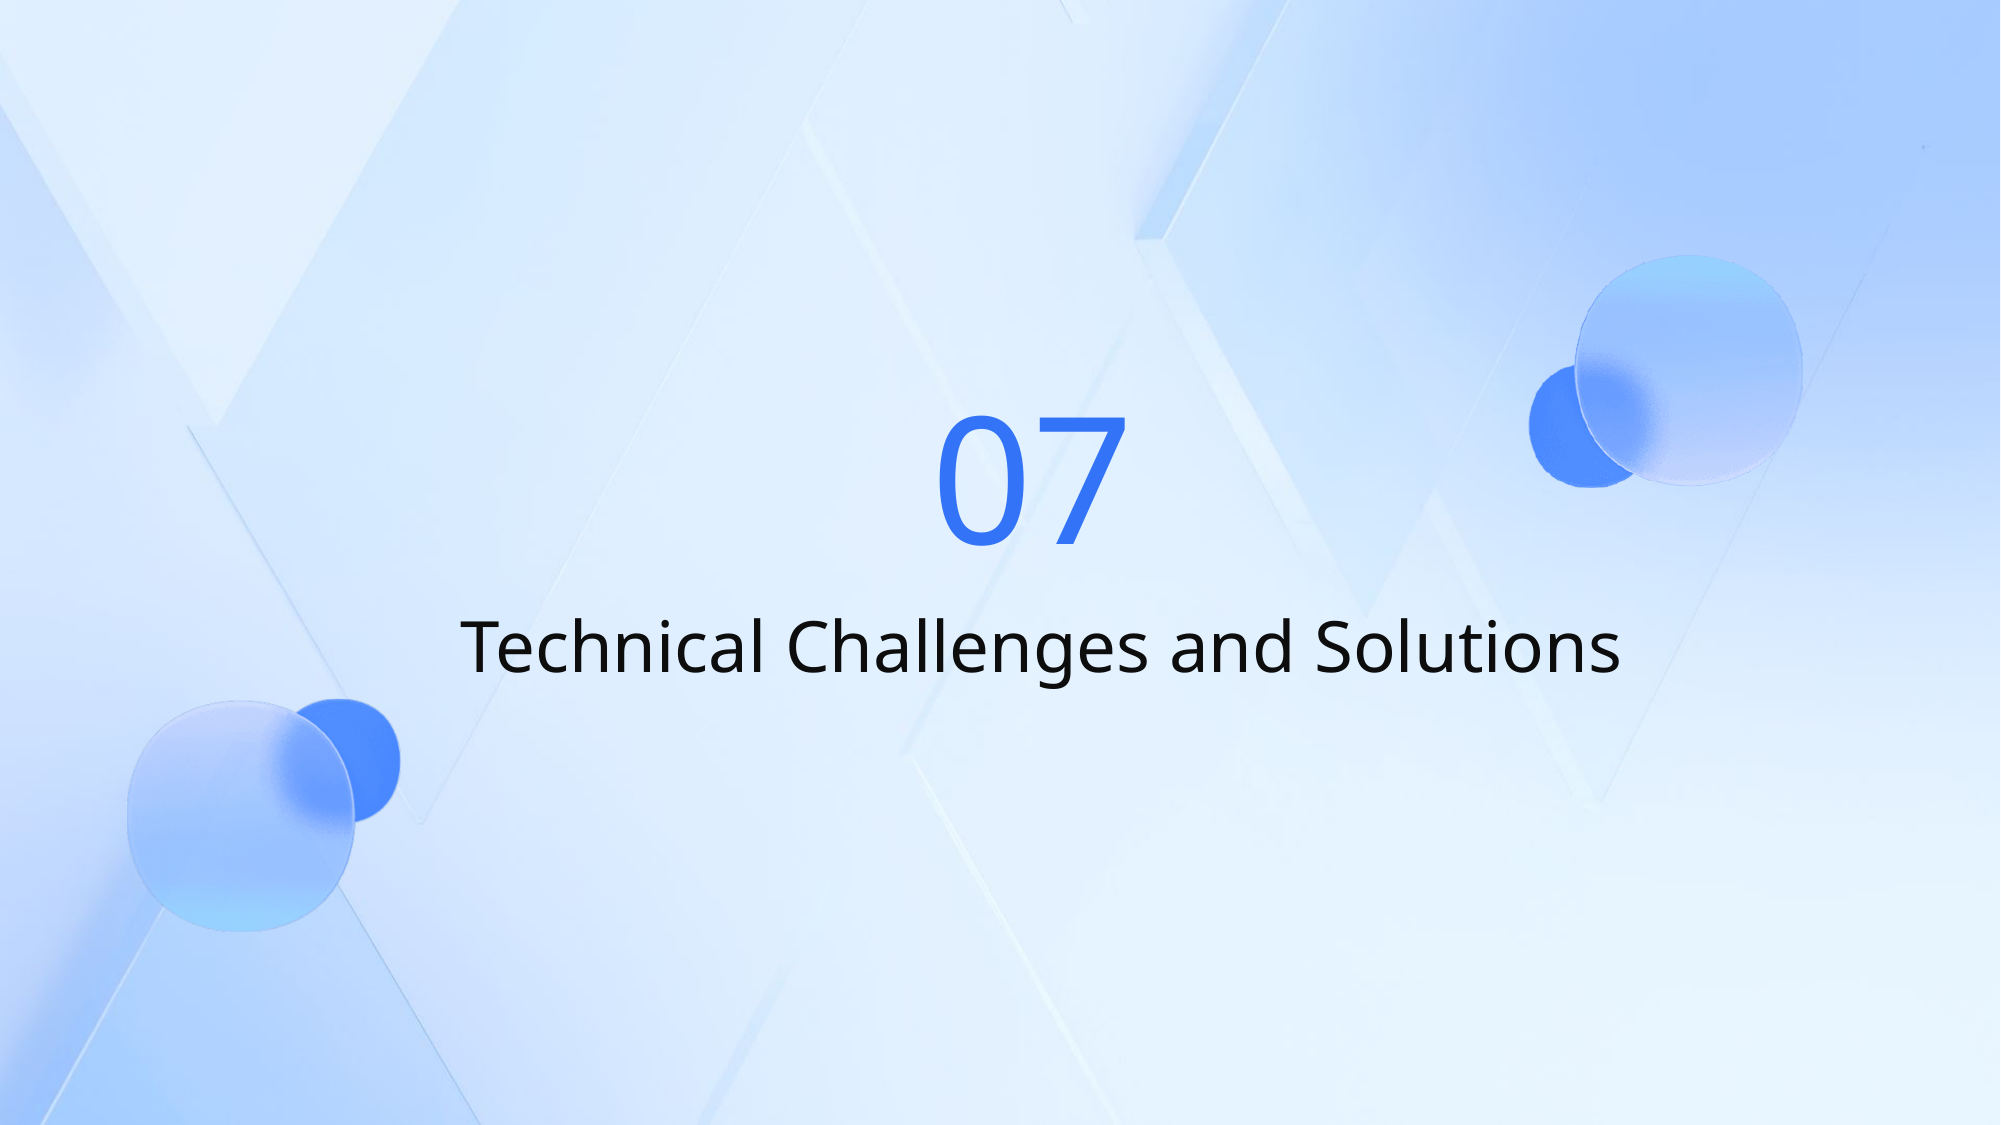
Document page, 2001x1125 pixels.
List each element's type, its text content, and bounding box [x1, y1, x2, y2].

text_box Technical Challenges and Solutions [352, 594, 1713, 680]
picture [0, 0, 2001, 1125]
text_box 07 [899, 359, 1166, 587]
